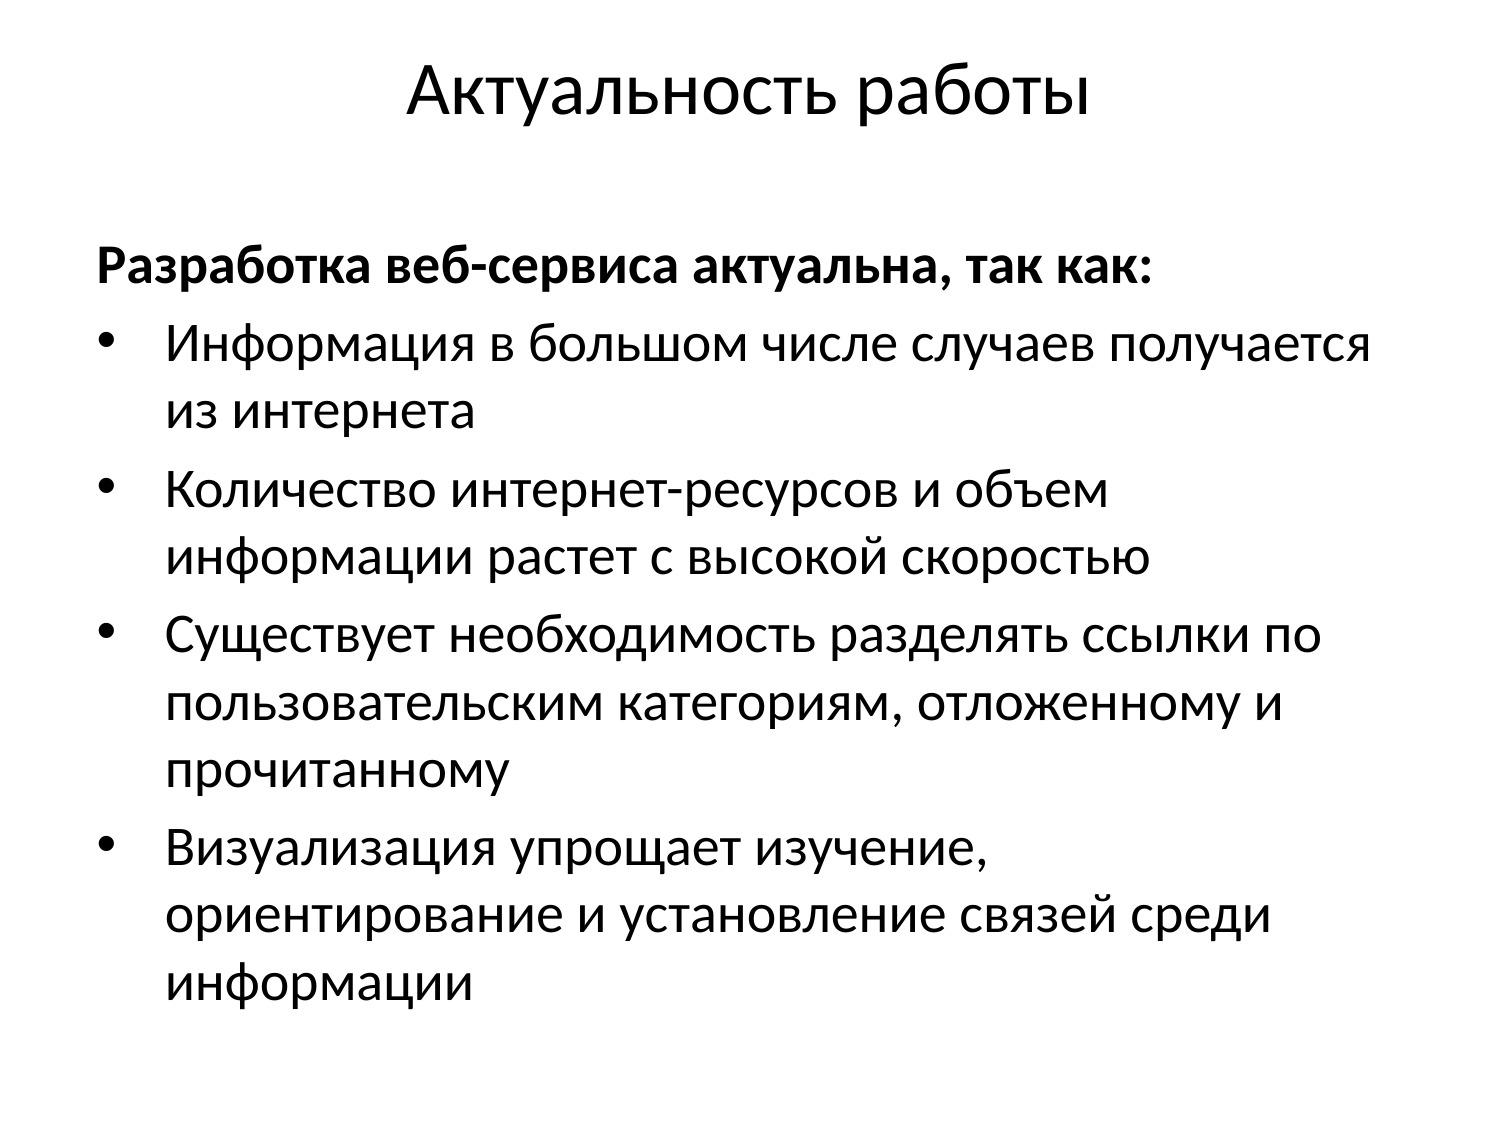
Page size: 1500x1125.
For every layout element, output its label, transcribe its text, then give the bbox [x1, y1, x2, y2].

subtitle Разработка веб-сервиса актуальна, так как: Информация в большом числе случаев получается из интернета Количество интернет-ресурсов и объем информации растет с высокой скоростью Существует необходимость разделять ссылки по пользовательским категориям, отложенному и прочитанному Визуализация упрощает изучение, ориентирование и установление связей среди информации [81, 219, 1412, 1024]
title Актуальность работы [112, 30, 1388, 138]
